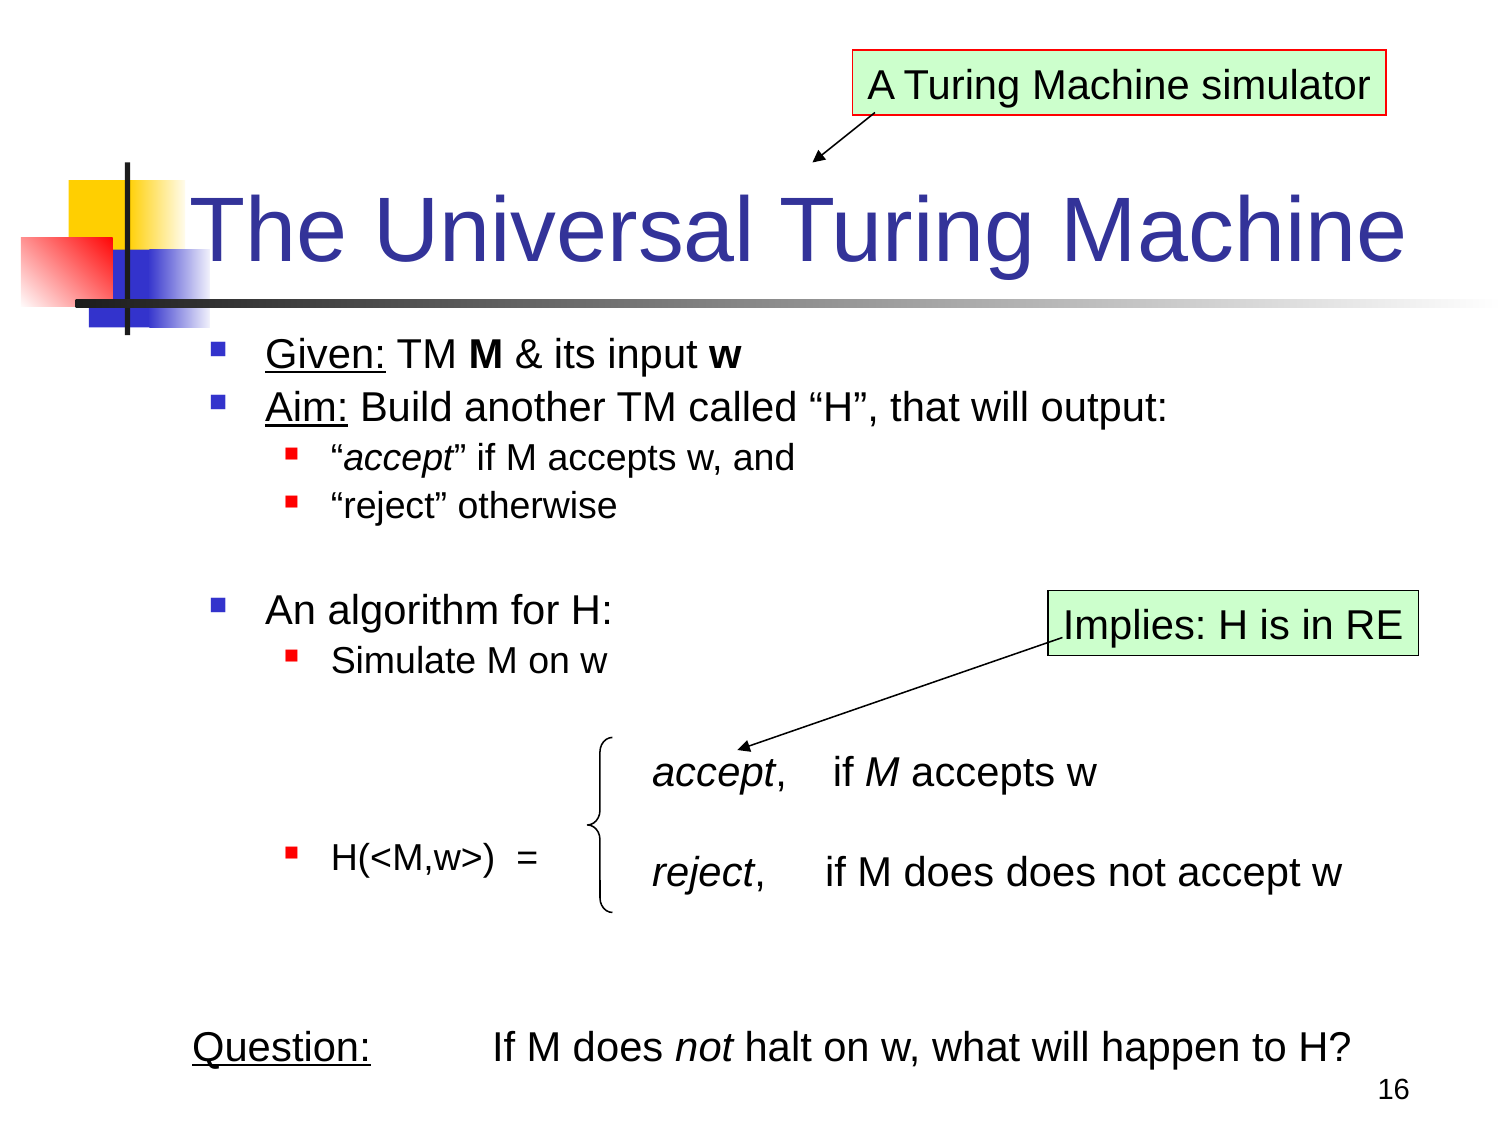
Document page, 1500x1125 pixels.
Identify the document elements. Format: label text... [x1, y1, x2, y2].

text_box Implies: H is in RE [1048, 590, 1419, 656]
text_box [587, 737, 613, 913]
slide_number 16 [1112, 1037, 1426, 1113]
text_box Question: If M does not halt on w, what will happen to H? [177, 1012, 1368, 1078]
title The Universal Turing Machine [174, 99, 1454, 288]
list Given: TM M & its input w Aim: Build another TM called “H”, that will output: “accept” if M accepts w, and “reject” otherwise An algorithm for H: Simulate M on w H(<M,w>) = [193, 324, 1470, 1001]
text_box [812, 112, 876, 163]
text_box A Turing Machine simulator [852, 50, 1387, 115]
text_box [737, 637, 1063, 752]
text_box accept, if M accepts w reject, if M does does not accept w [637, 737, 1358, 903]
